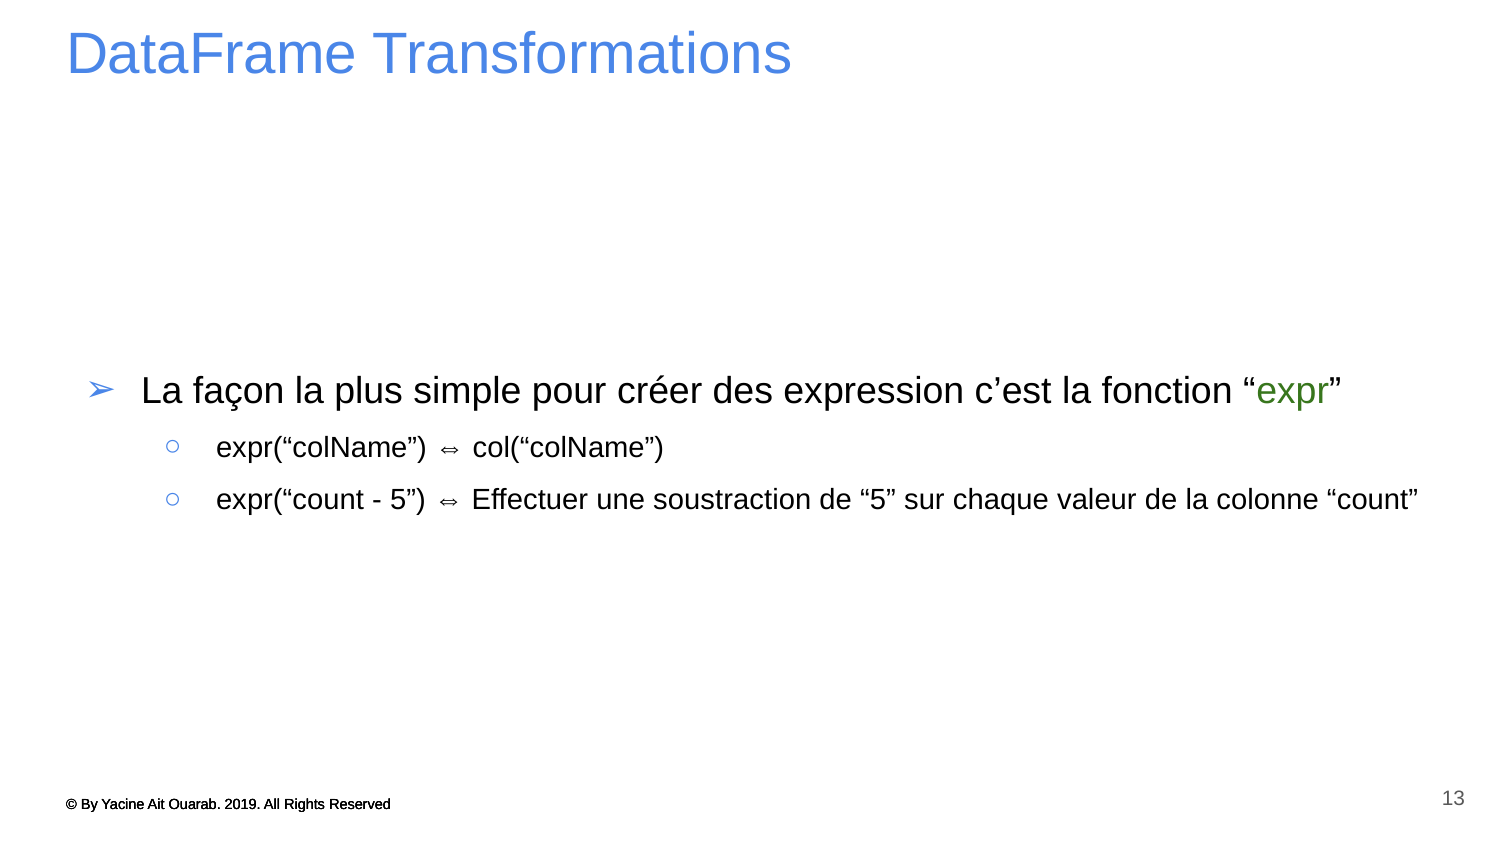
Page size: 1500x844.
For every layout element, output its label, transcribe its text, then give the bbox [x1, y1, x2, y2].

list La façon la plus simple pour créer des expression c’est la fonction “expr” expr(“colName”) ⇔ col(“colName”) expr(“count - 5”) ⇔ Effectuer une soustraction de “5” sur chaque valeur de la colonne “count” [51, 93, 1449, 765]
title DataFrame Transformations [51, 0, 1449, 93]
slide_number 13 [1389, 764, 1480, 830]
